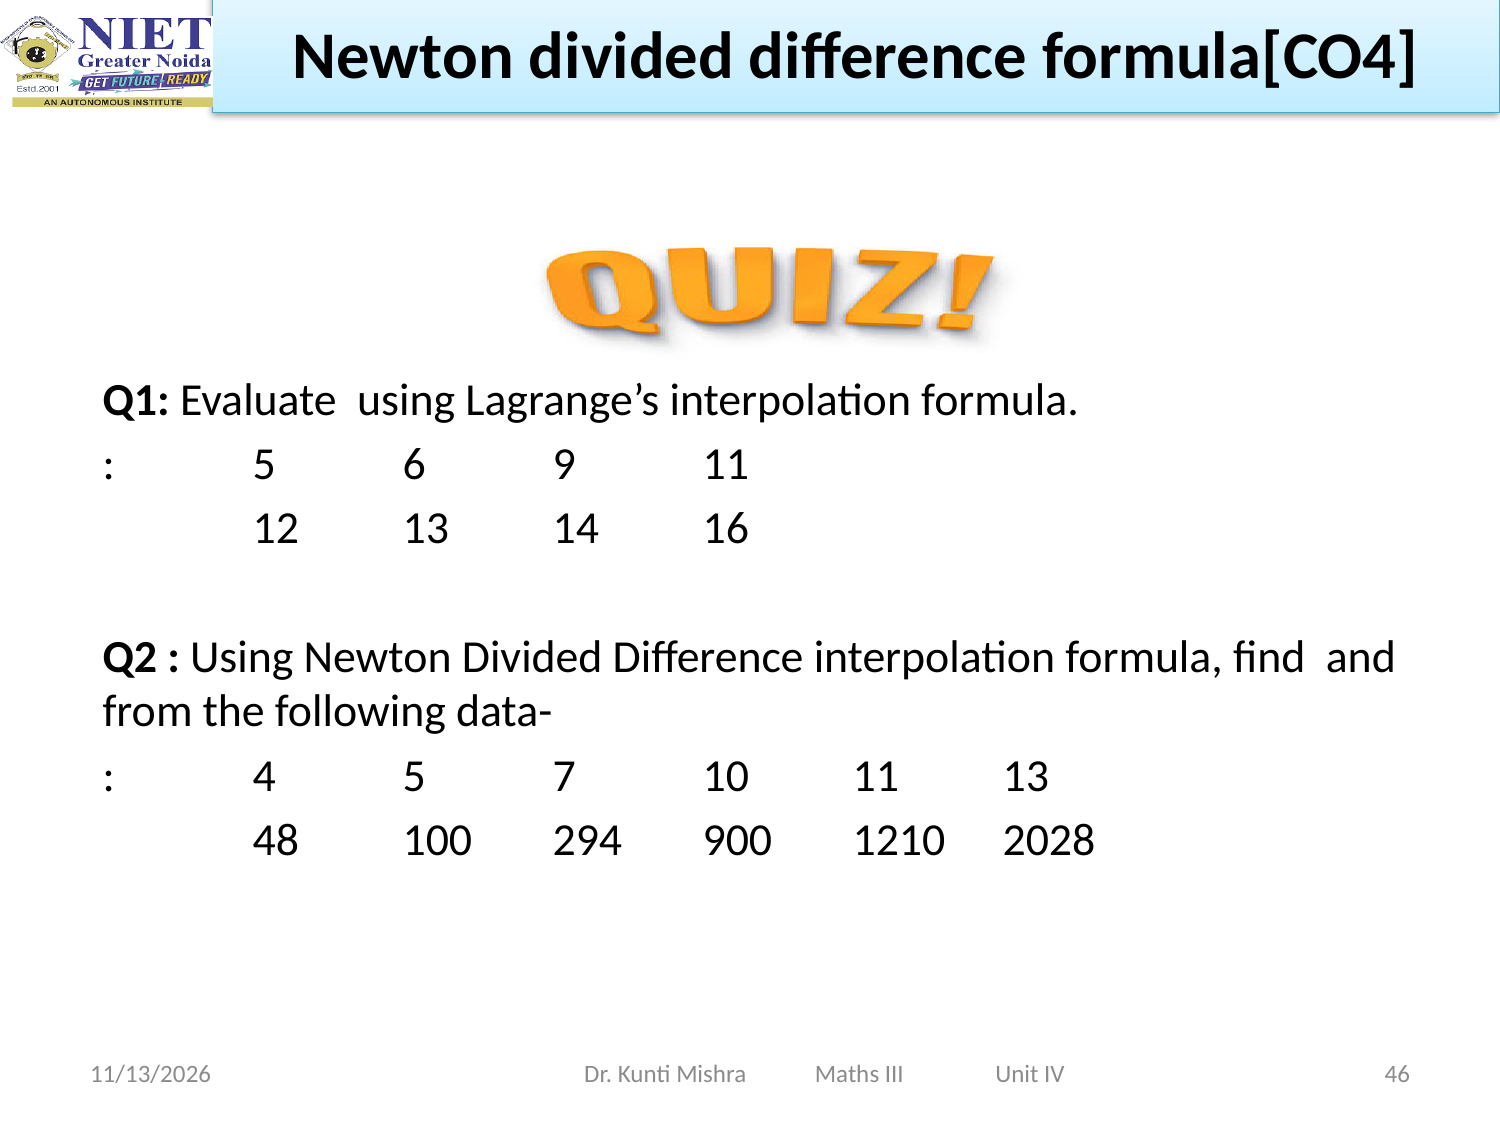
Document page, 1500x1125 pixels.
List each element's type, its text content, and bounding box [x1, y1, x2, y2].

text_box Newton divided difference formula[CO4] [212, 0, 1500, 113]
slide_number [75, 1042, 412, 1103]
slide_number 46 [1074, 1042, 1425, 1103]
picture [0, 16, 213, 107]
footer Dr. Kunti Mishra Maths III Unit IV [412, 1042, 1074, 1103]
picture [474, 207, 1066, 362]
